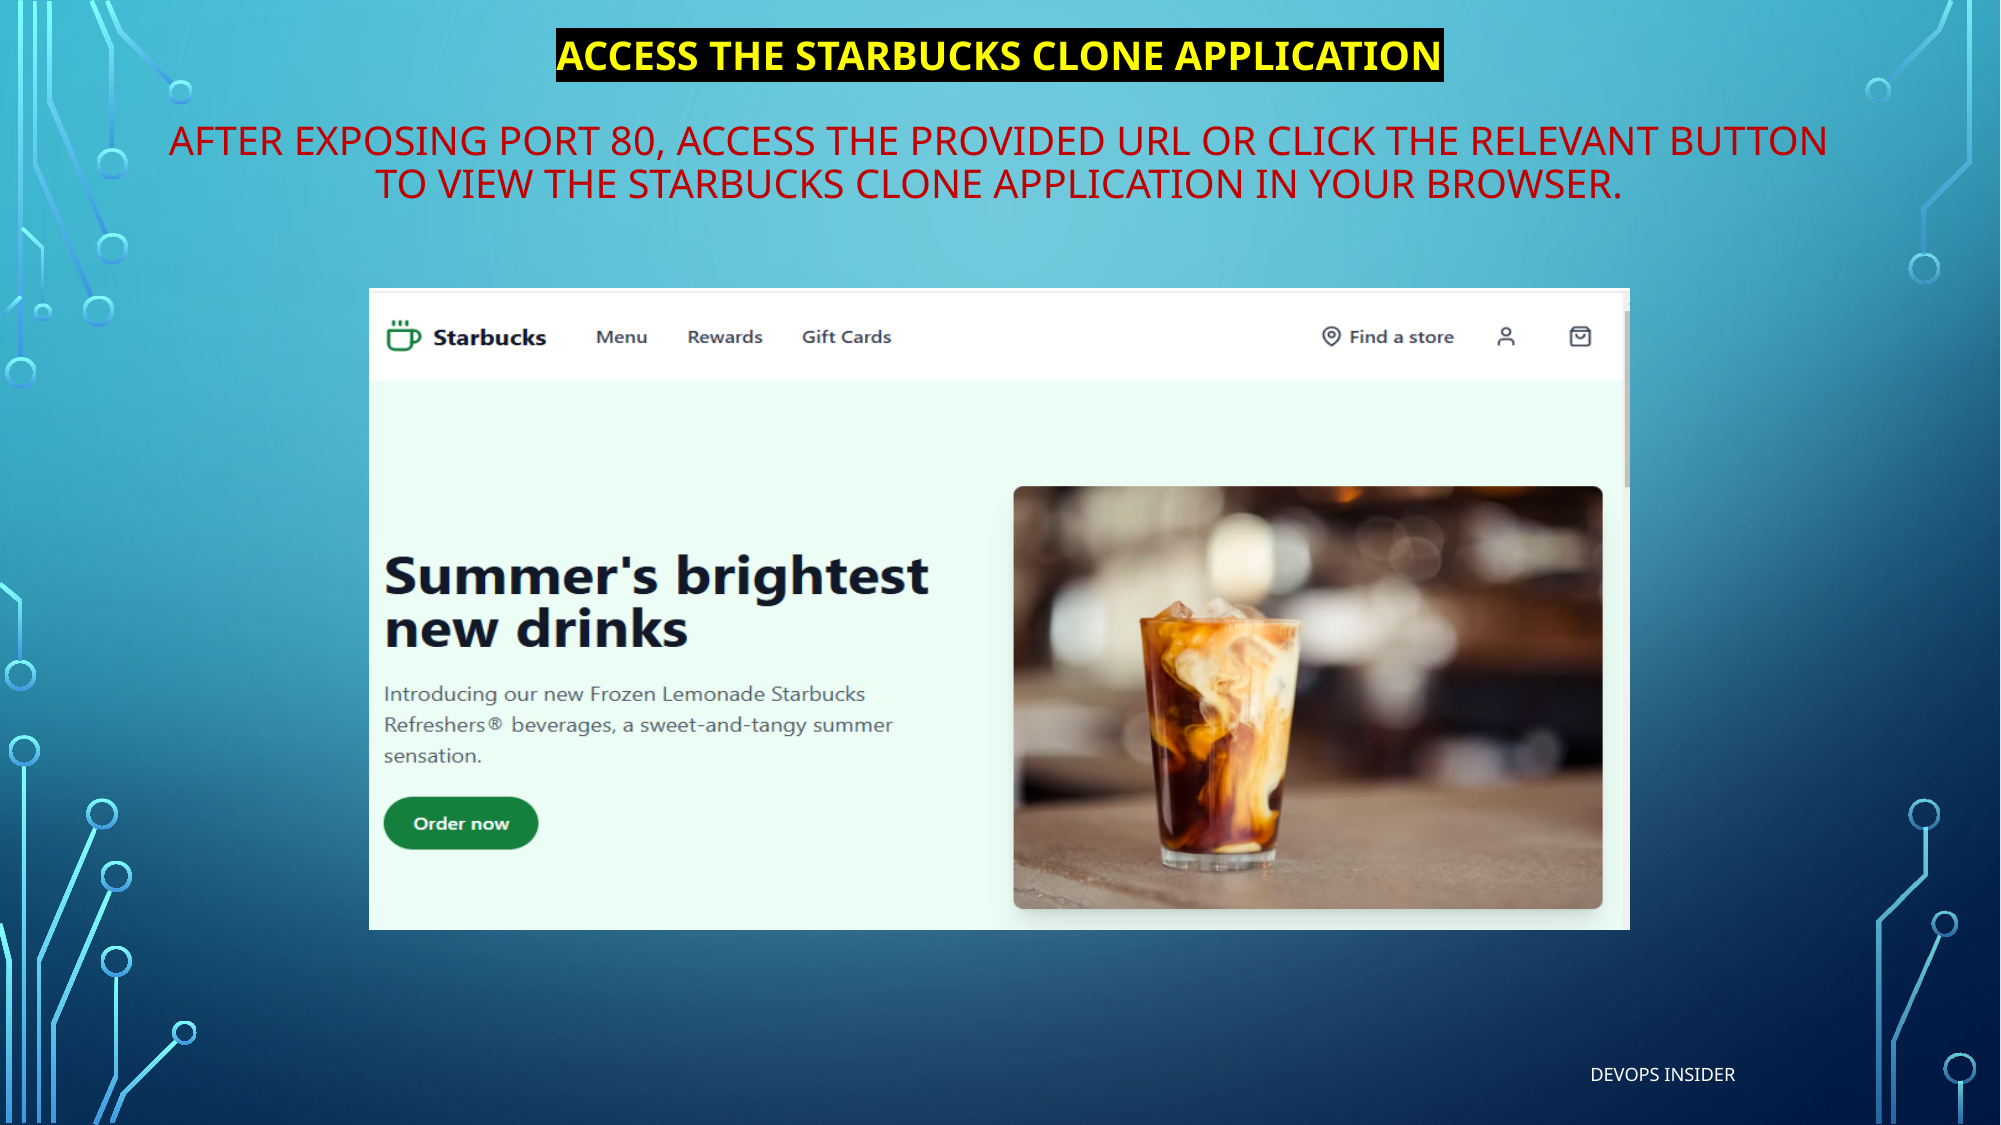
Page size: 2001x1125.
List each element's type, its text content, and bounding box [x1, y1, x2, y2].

text_box DEVOPS INSIDER [1233, 1037, 2000, 1125]
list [369, 288, 1631, 930]
title Access the Starbucks Clone Application After exposing port 80, access the provided URL or click the relevant button to view the Starbucks Clone application in your browser. [137, 27, 1863, 264]
